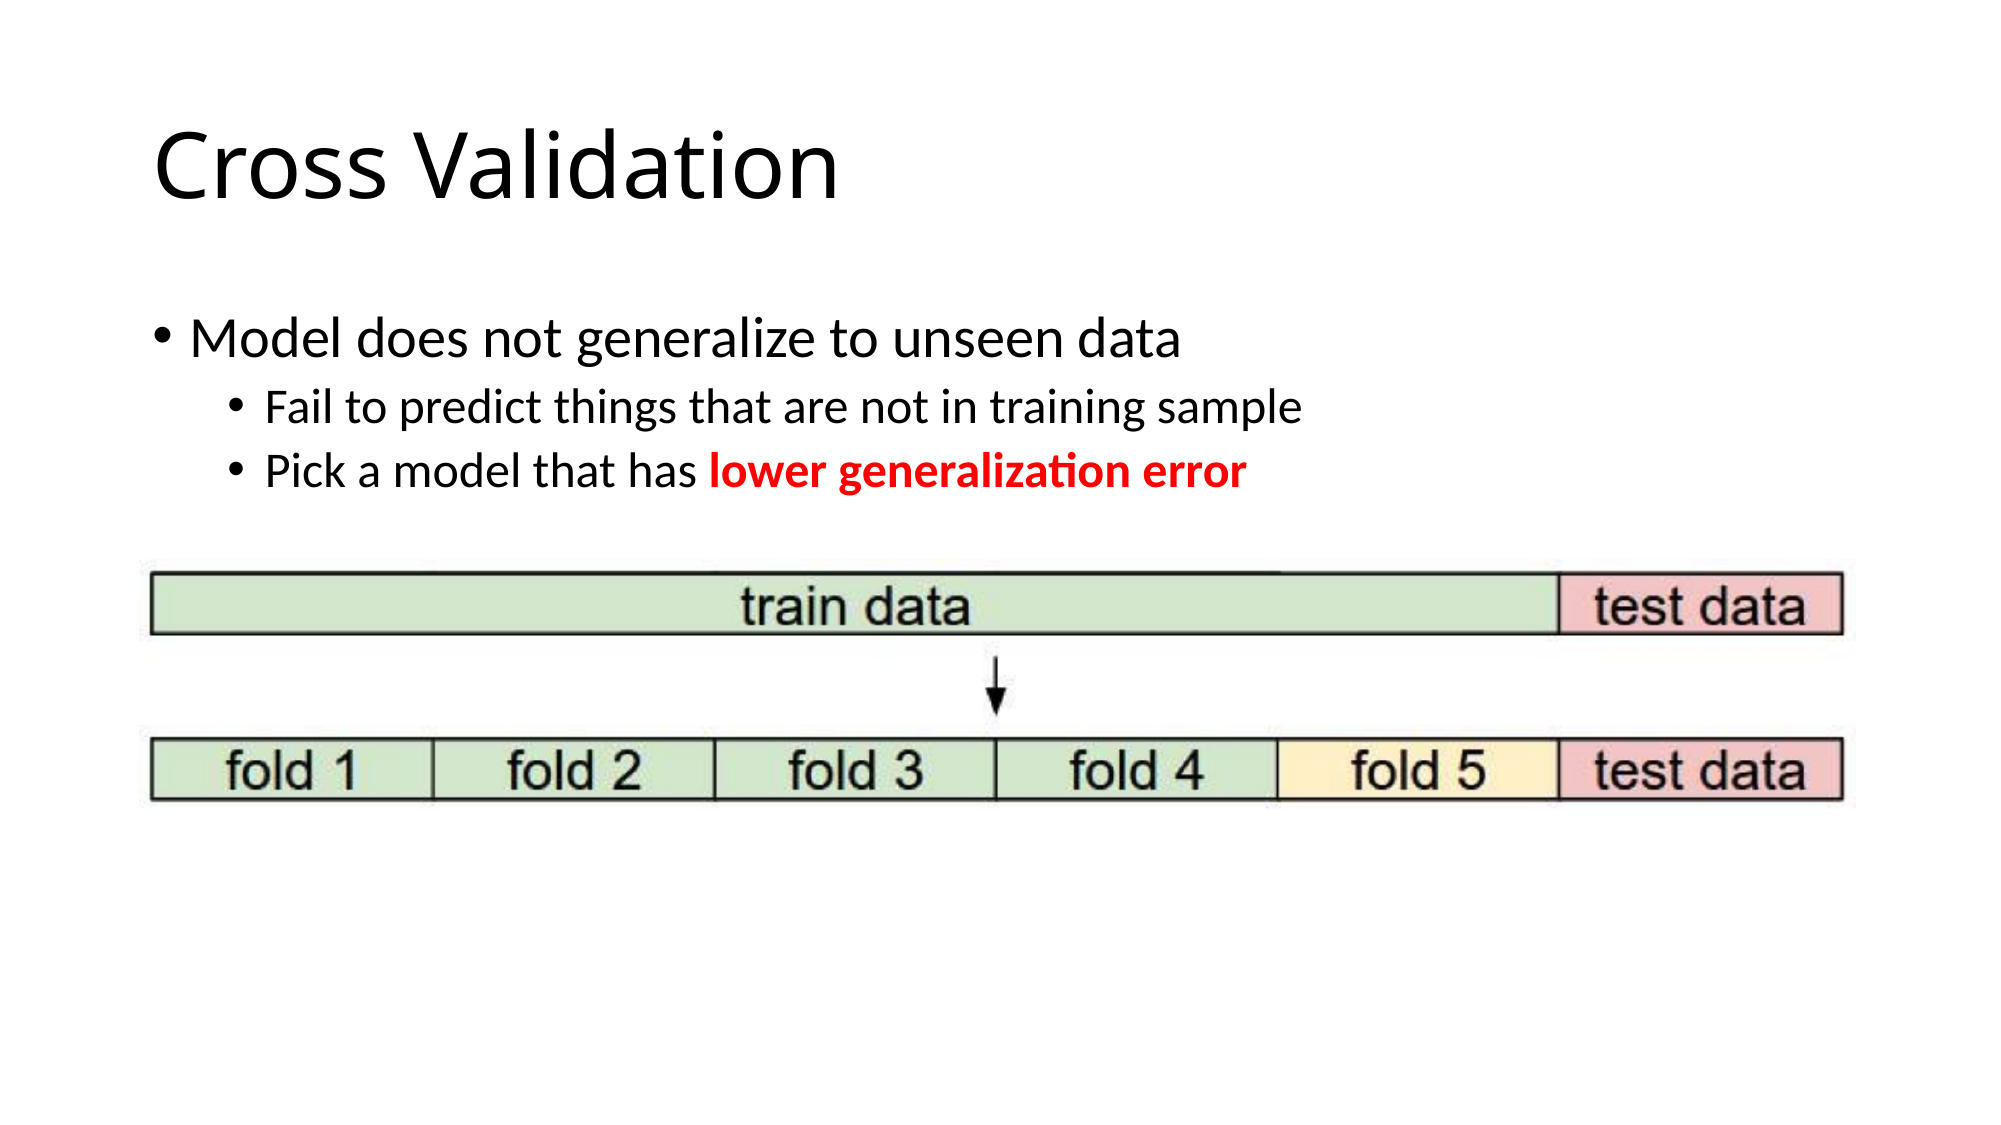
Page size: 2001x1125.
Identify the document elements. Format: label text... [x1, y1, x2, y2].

title Cross Validation [137, 59, 1863, 278]
picture [138, 523, 1862, 838]
list Model does not generalize to unseen data Fail to predict things that are not in training sample Pick a model that has lower generalization error How to evaluate generalization error? [137, 299, 1863, 1014]
